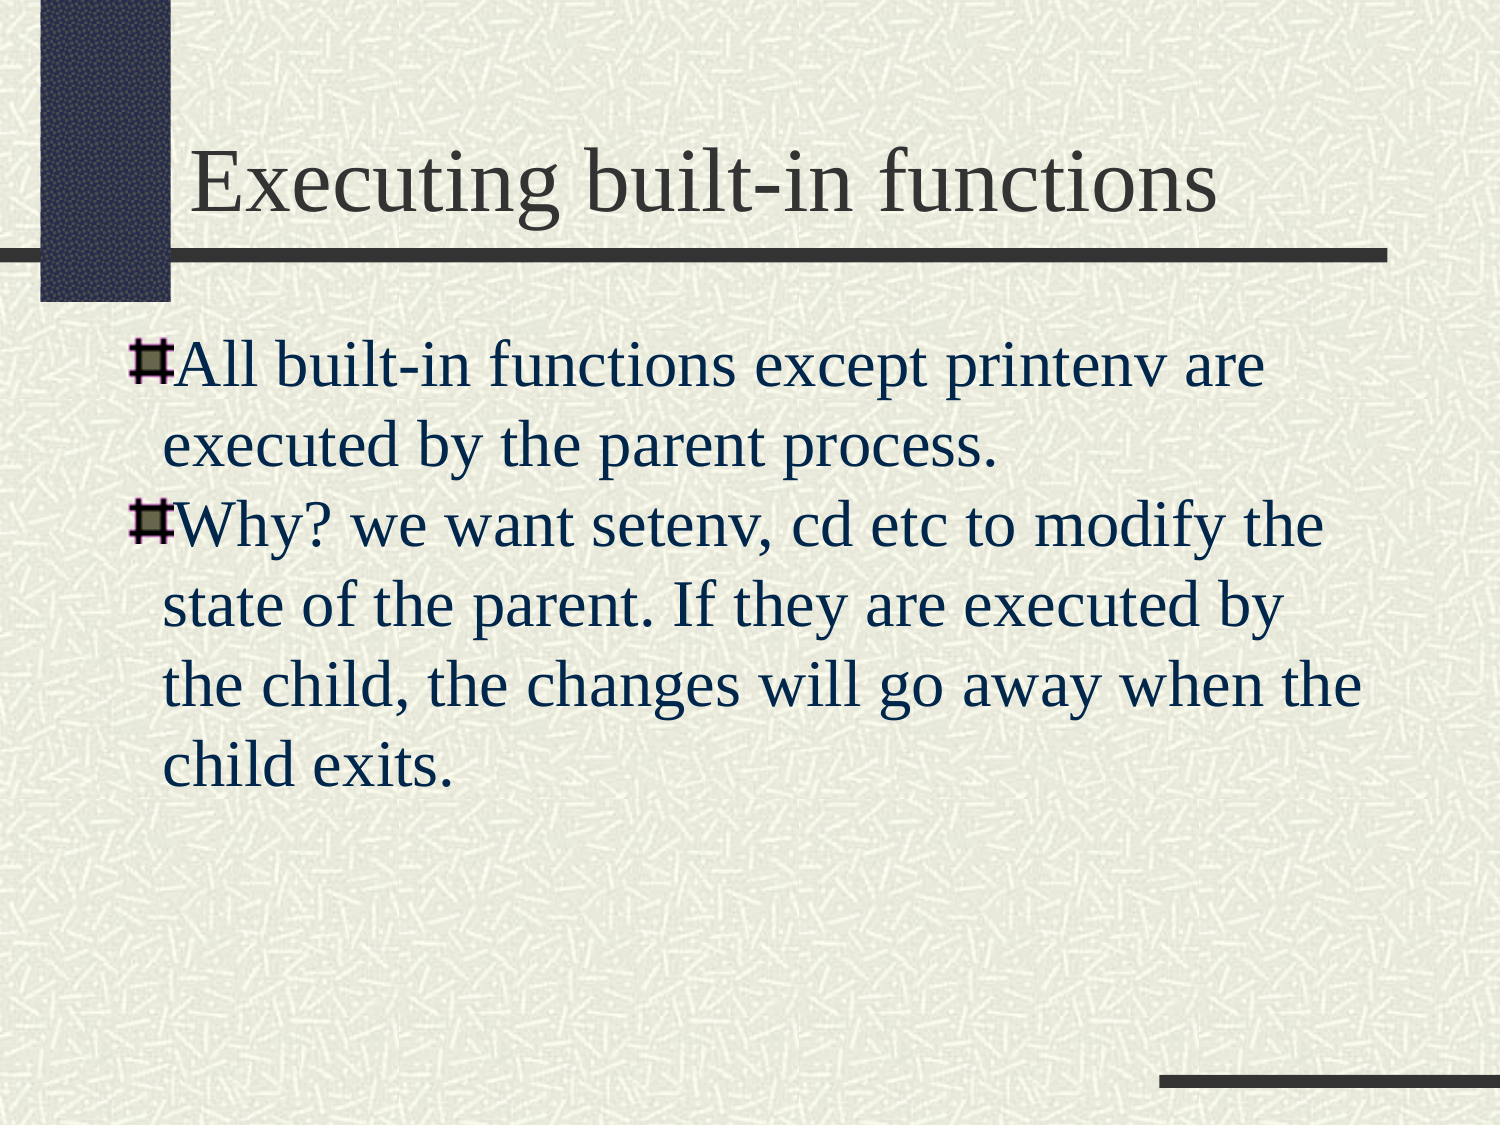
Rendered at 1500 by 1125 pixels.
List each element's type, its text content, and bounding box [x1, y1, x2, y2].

picture [0, 0, 1500, 1125]
text_box Executing built-in functions [174, 49, 1450, 238]
text_box All built-in functions except printenv are executed by the parent process. Why? we want setenv, cd etc to modify the state of the parent. If they are executed by the child, the changes will go away when the child exits. [112, 312, 1388, 1000]
